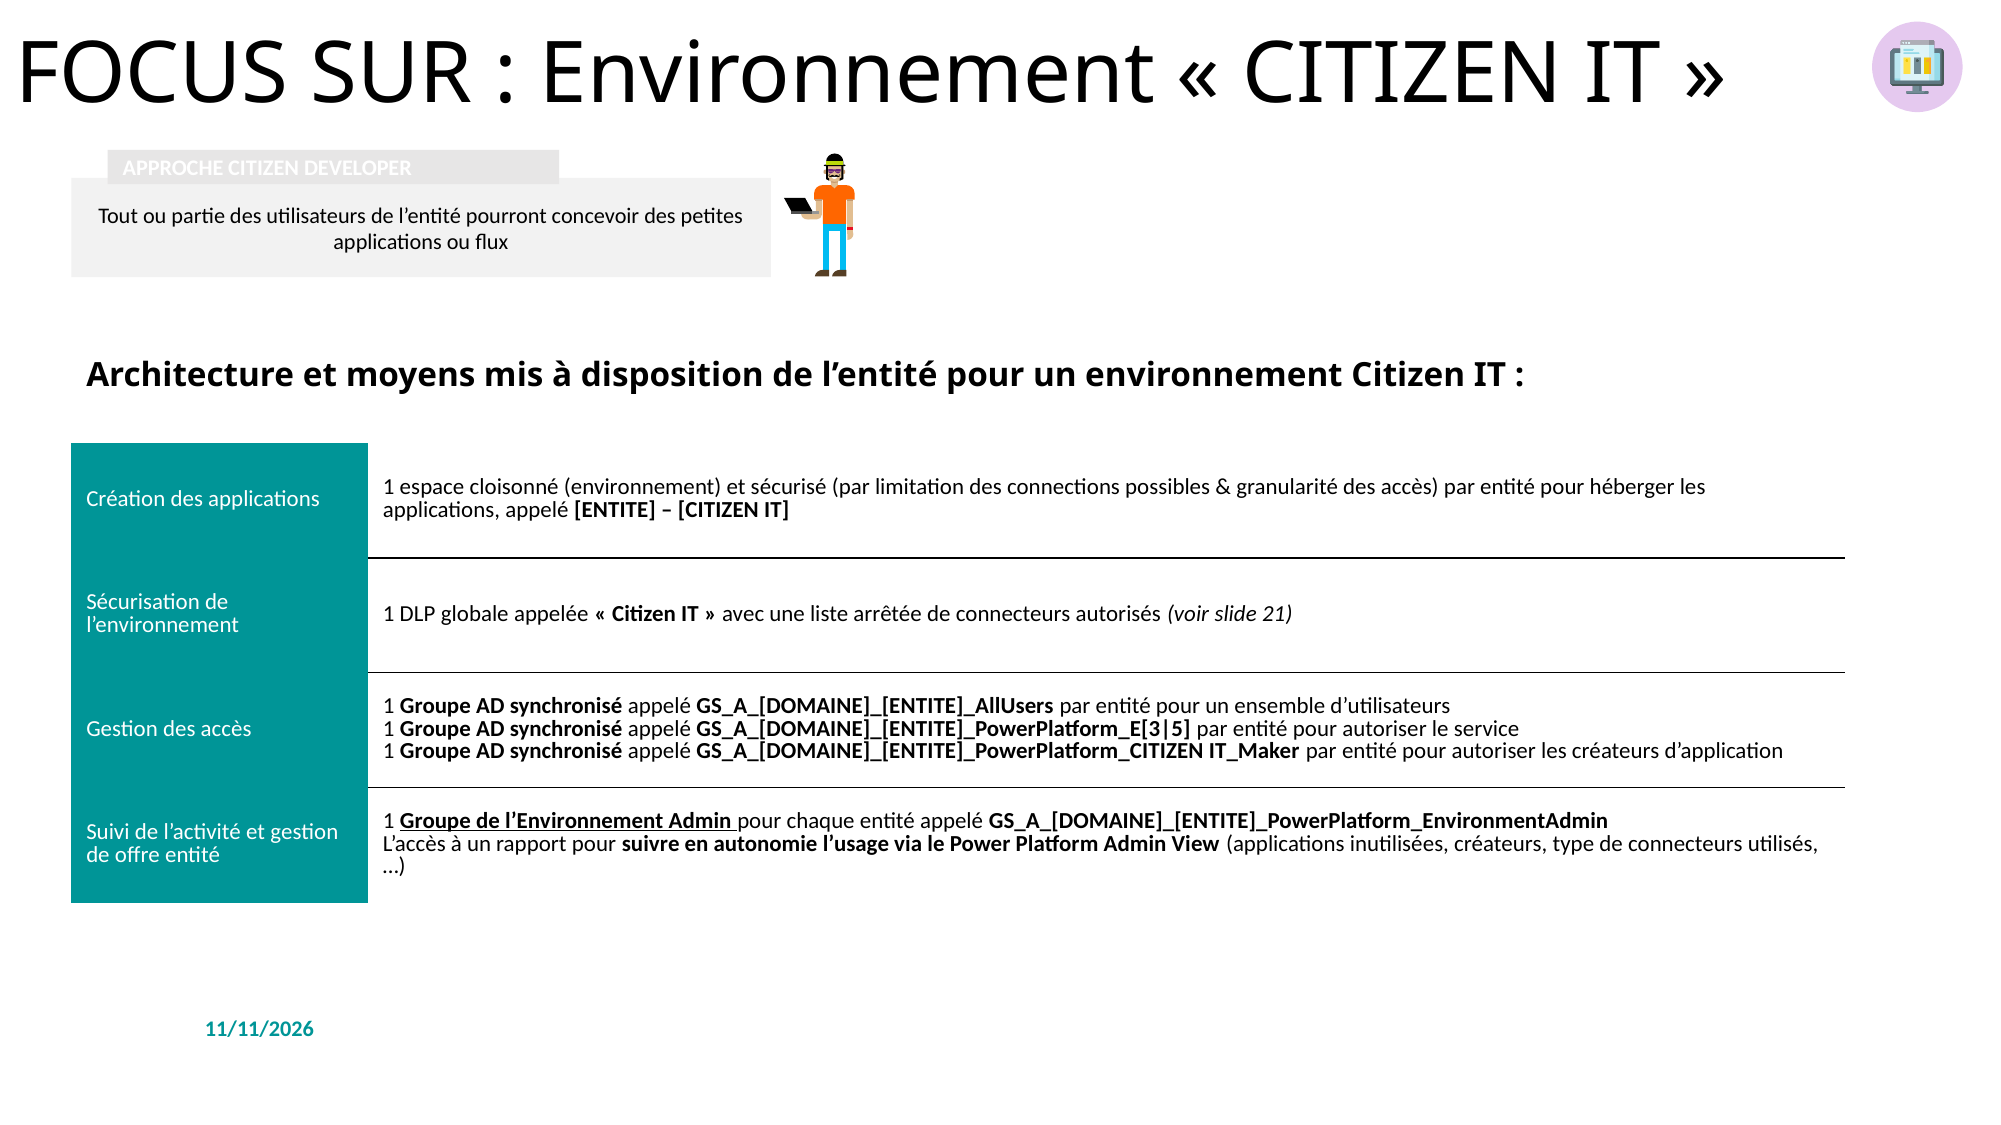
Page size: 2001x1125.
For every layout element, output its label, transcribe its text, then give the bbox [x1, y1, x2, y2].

text_box APPROCHE CITIZEN DEVELOPER [107, 149, 560, 185]
table_cell Gestion des accès [71, 673, 368, 788]
picture [782, 152, 856, 277]
text_box Tout ou partie des utilisateurs de l’entité pourront concevoir des petites applications ou flux [70, 177, 772, 278]
title FOCUS SUR : Environnement « CITIZEN IT » [0, 21, 1795, 151]
table_header Création des applications [71, 443, 368, 558]
table_header 1 espace cloisonné (environnement) et sécurisé (par limitation des connections possibles & granularité des accès) par entité pour héberger les applications, appelé [ENTITE] – [CITIZEN IT] [368, 443, 1845, 557]
picture [1890, 40, 1944, 94]
text_box [1872, 21, 1963, 113]
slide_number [189, 1007, 326, 1049]
table_cell Suivi de l’activité et gestion de offre entité [71, 788, 368, 903]
table_cell 1 Groupe AD synchronisé appelé GS_A_[DOMAINE]_[ENTITE]_AllUsers par entité pour un ensemble d’utilisateurs 1 Groupe AD synchronisé appelé GS_A_[DOMAINE]_[ENTITE]_PowerPlatform_E[3|5] par entité pour autoriser le service 1 Groupe AD synchronisé appelé GS_A_[DOMAINE]_[ENTITE]_PowerPlatform_CITIZEN IT_Maker par entité pour autoriser les créateurs d’application [368, 673, 1845, 787]
table_cell 1 Groupe de l’Environnement Admin pour chaque entité appelé GS_A_[DOMAINE]_[ENTITE]_PowerPlatform_EnvironmentAdmin L’accès à un rapport pour suivre en autonomie l’usage via le Power Platform Admin View (applications inutilisées, créateurs, type de connecteurs utilisés, …) [368, 788, 1845, 903]
text_box Architecture et moyens mis à disposition de l’entité pour un environnement Citizen IT : [71, 346, 1605, 401]
table_cell Sécurisation de l’environnement [71, 558, 368, 673]
table_cell 1 DLP globale appelée « Citizen IT » avec une liste arrêtée de connecteurs autorisés (voir slide 21) [368, 559, 1845, 672]
